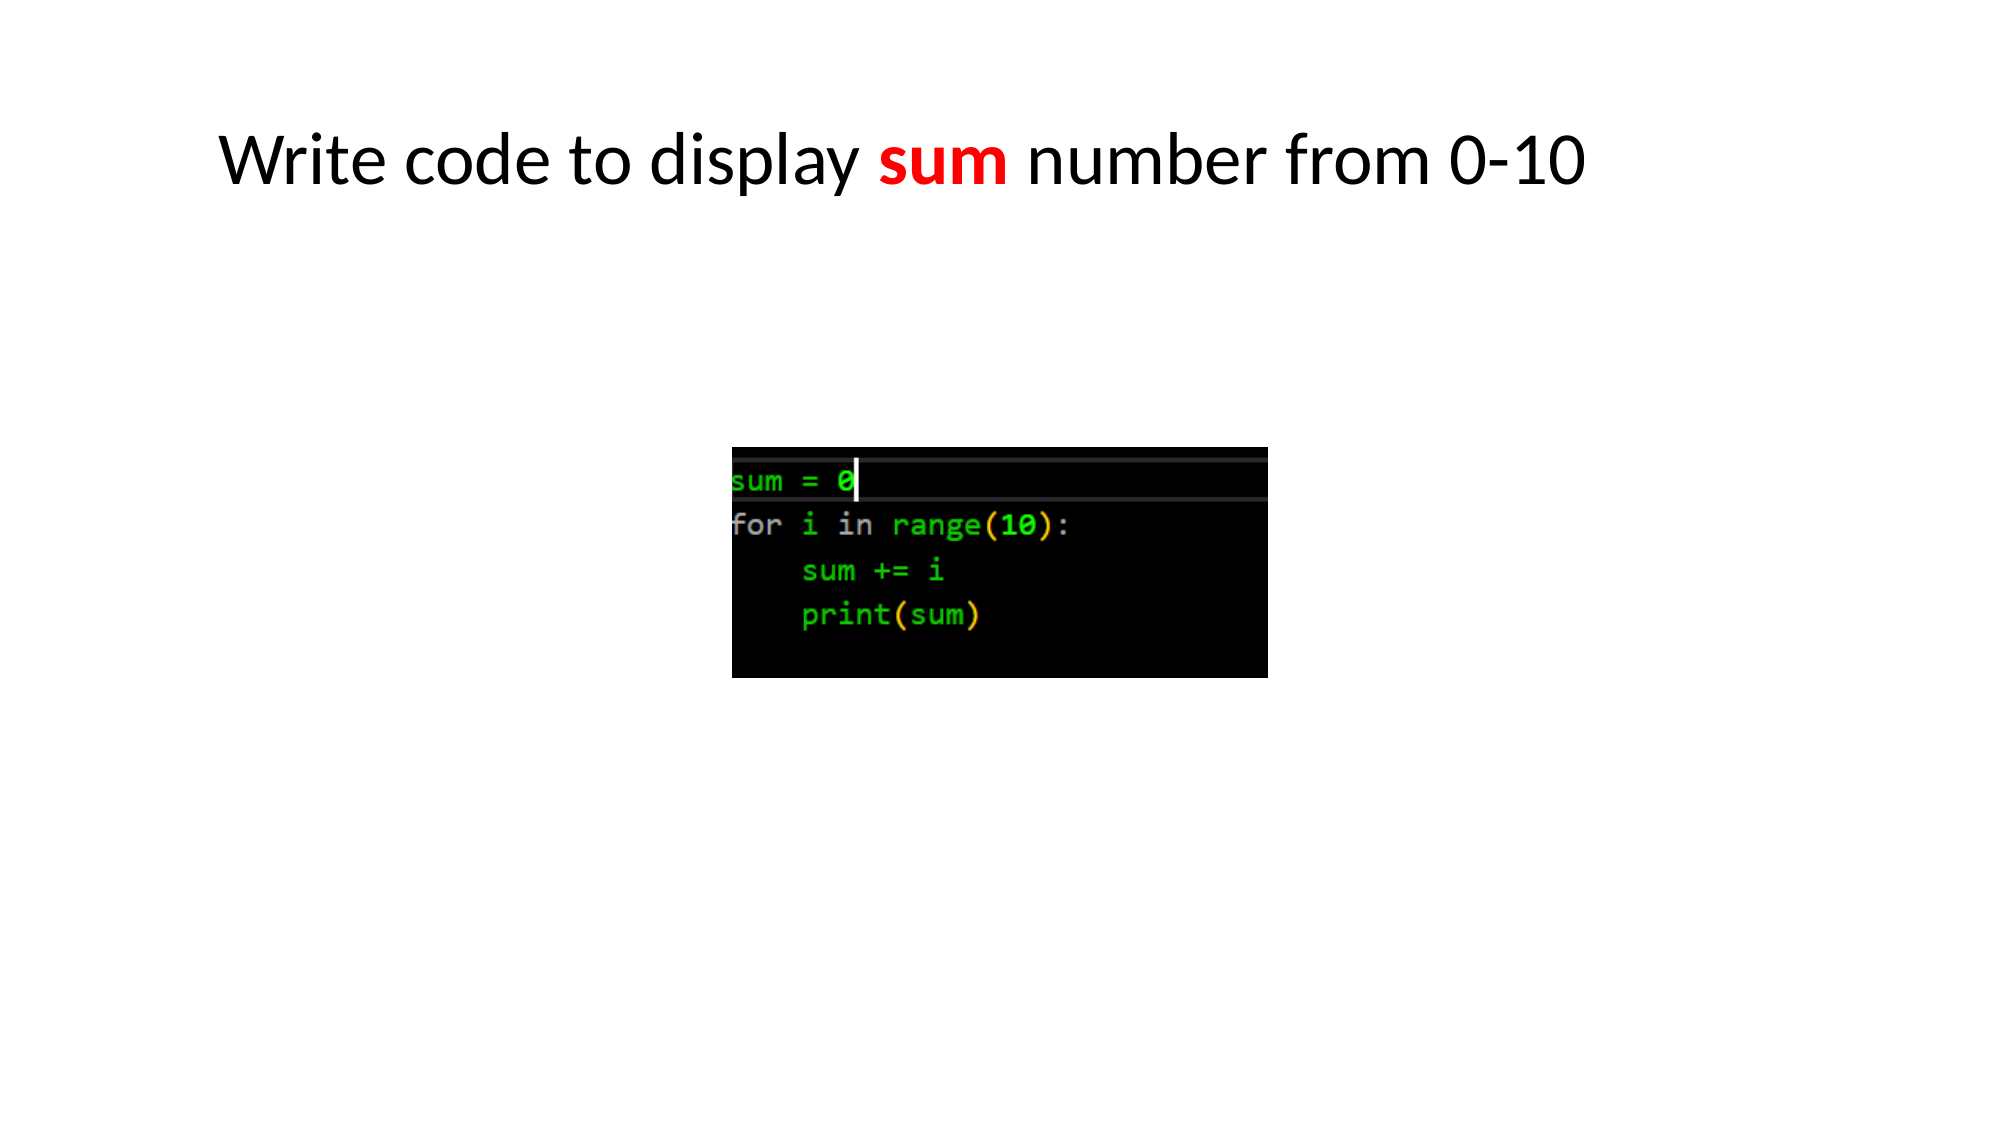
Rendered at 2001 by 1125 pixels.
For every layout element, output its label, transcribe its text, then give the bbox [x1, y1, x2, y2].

picture [732, 447, 1268, 678]
text_box Write code to display sum number from 0-10 [203, 101, 1602, 207]
